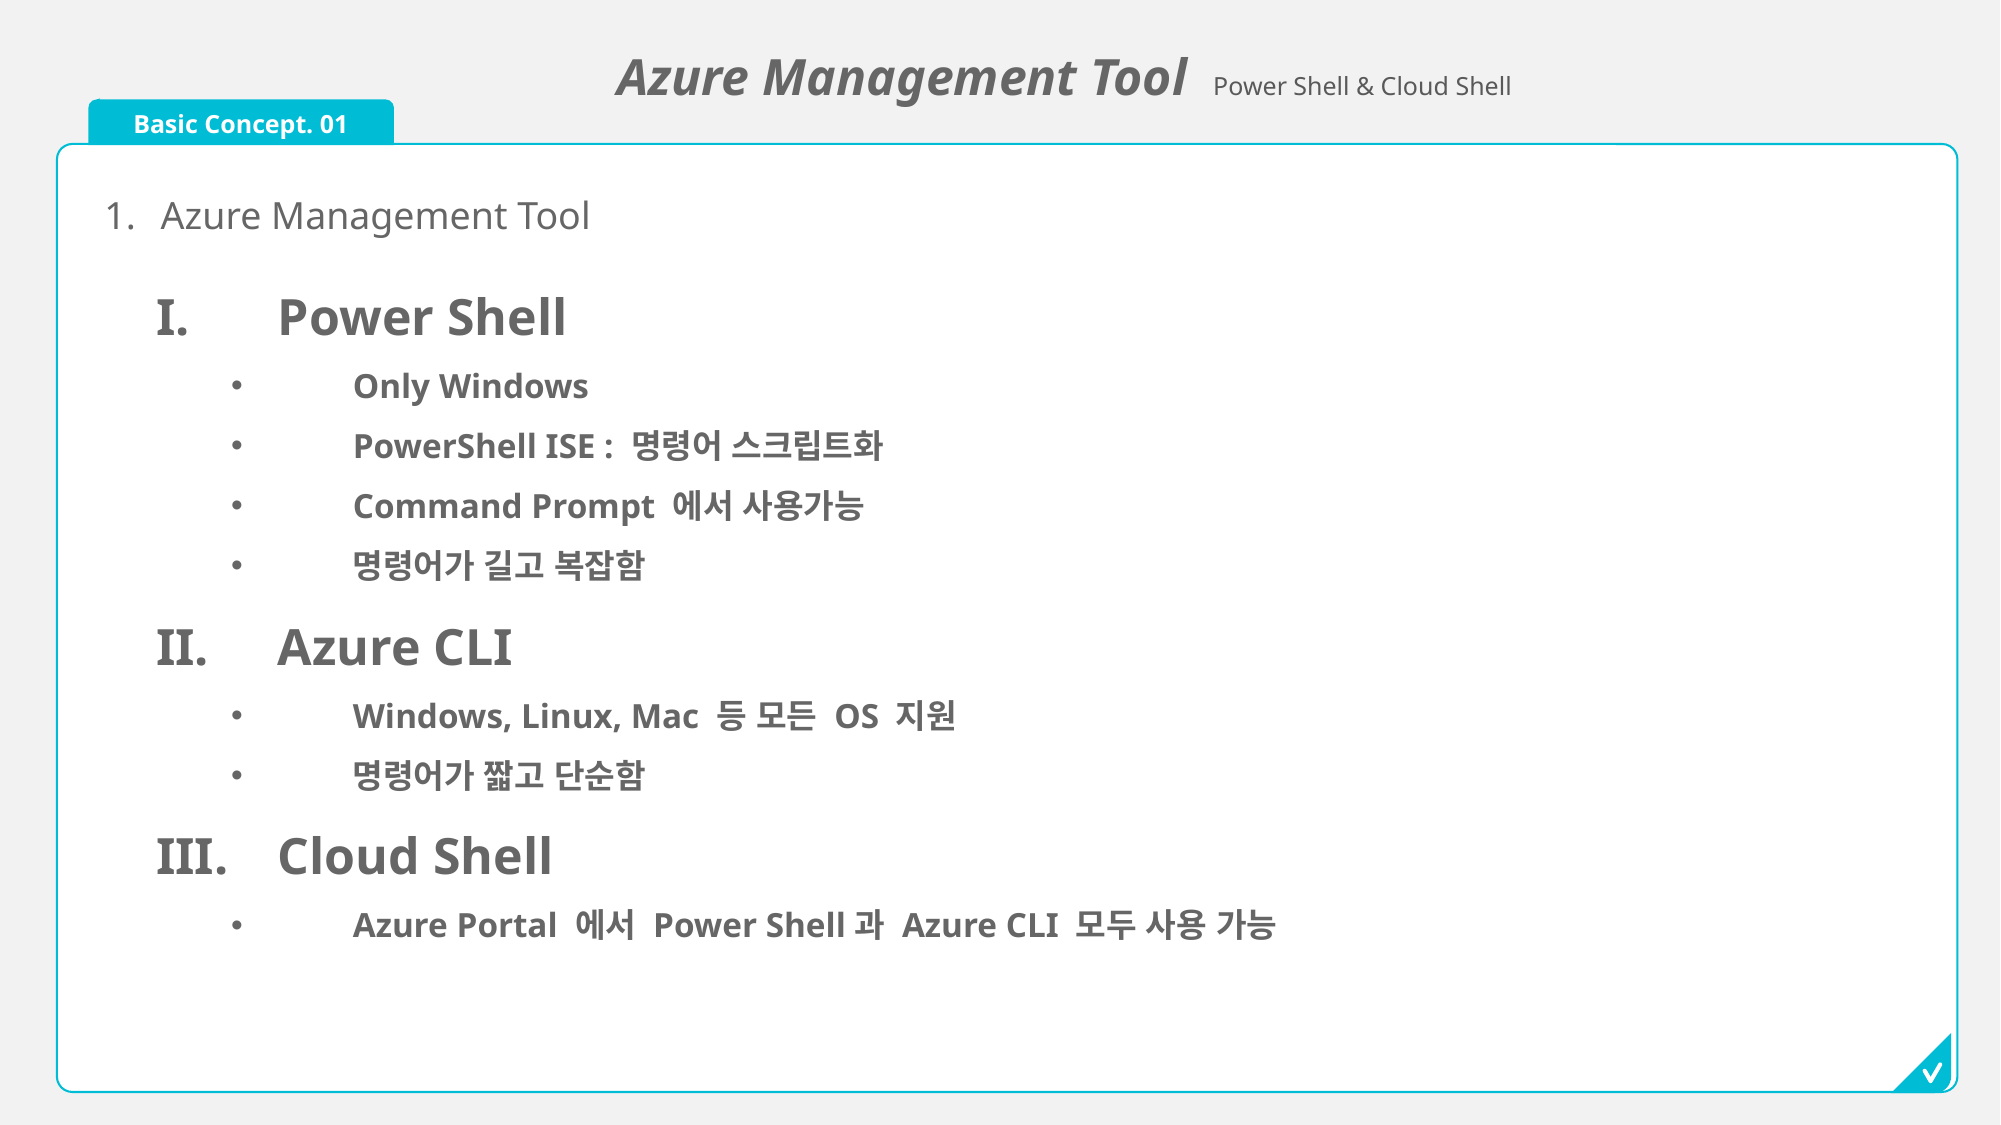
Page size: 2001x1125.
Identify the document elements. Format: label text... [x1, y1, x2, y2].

text_box Azure Management Tool [88, 123, 992, 395]
text_box [55, 142, 1959, 1094]
text_box Power Shell Only Windows PowerShell ISE : 명령어 스크립트화 Command Prompt 에서 사용가능 명령어가 길고 복잡함 Azure CLI Windows, Linux, Mac 등 모든 OS 지원 명령어가 짧고 단순함 Cloud Shell Azure Portal 에서 Power Shell과 Azure CLI 모두 사용 가능 [140, 296, 1813, 904]
text_box [1891, 1032, 1952, 1094]
text_box Basic Concept. 01 [88, 98, 394, 123]
text_box [1921, 1061, 1944, 1085]
text_box Azure Management Tool Power Shell & Cloud Shell [465, 7, 1664, 113]
